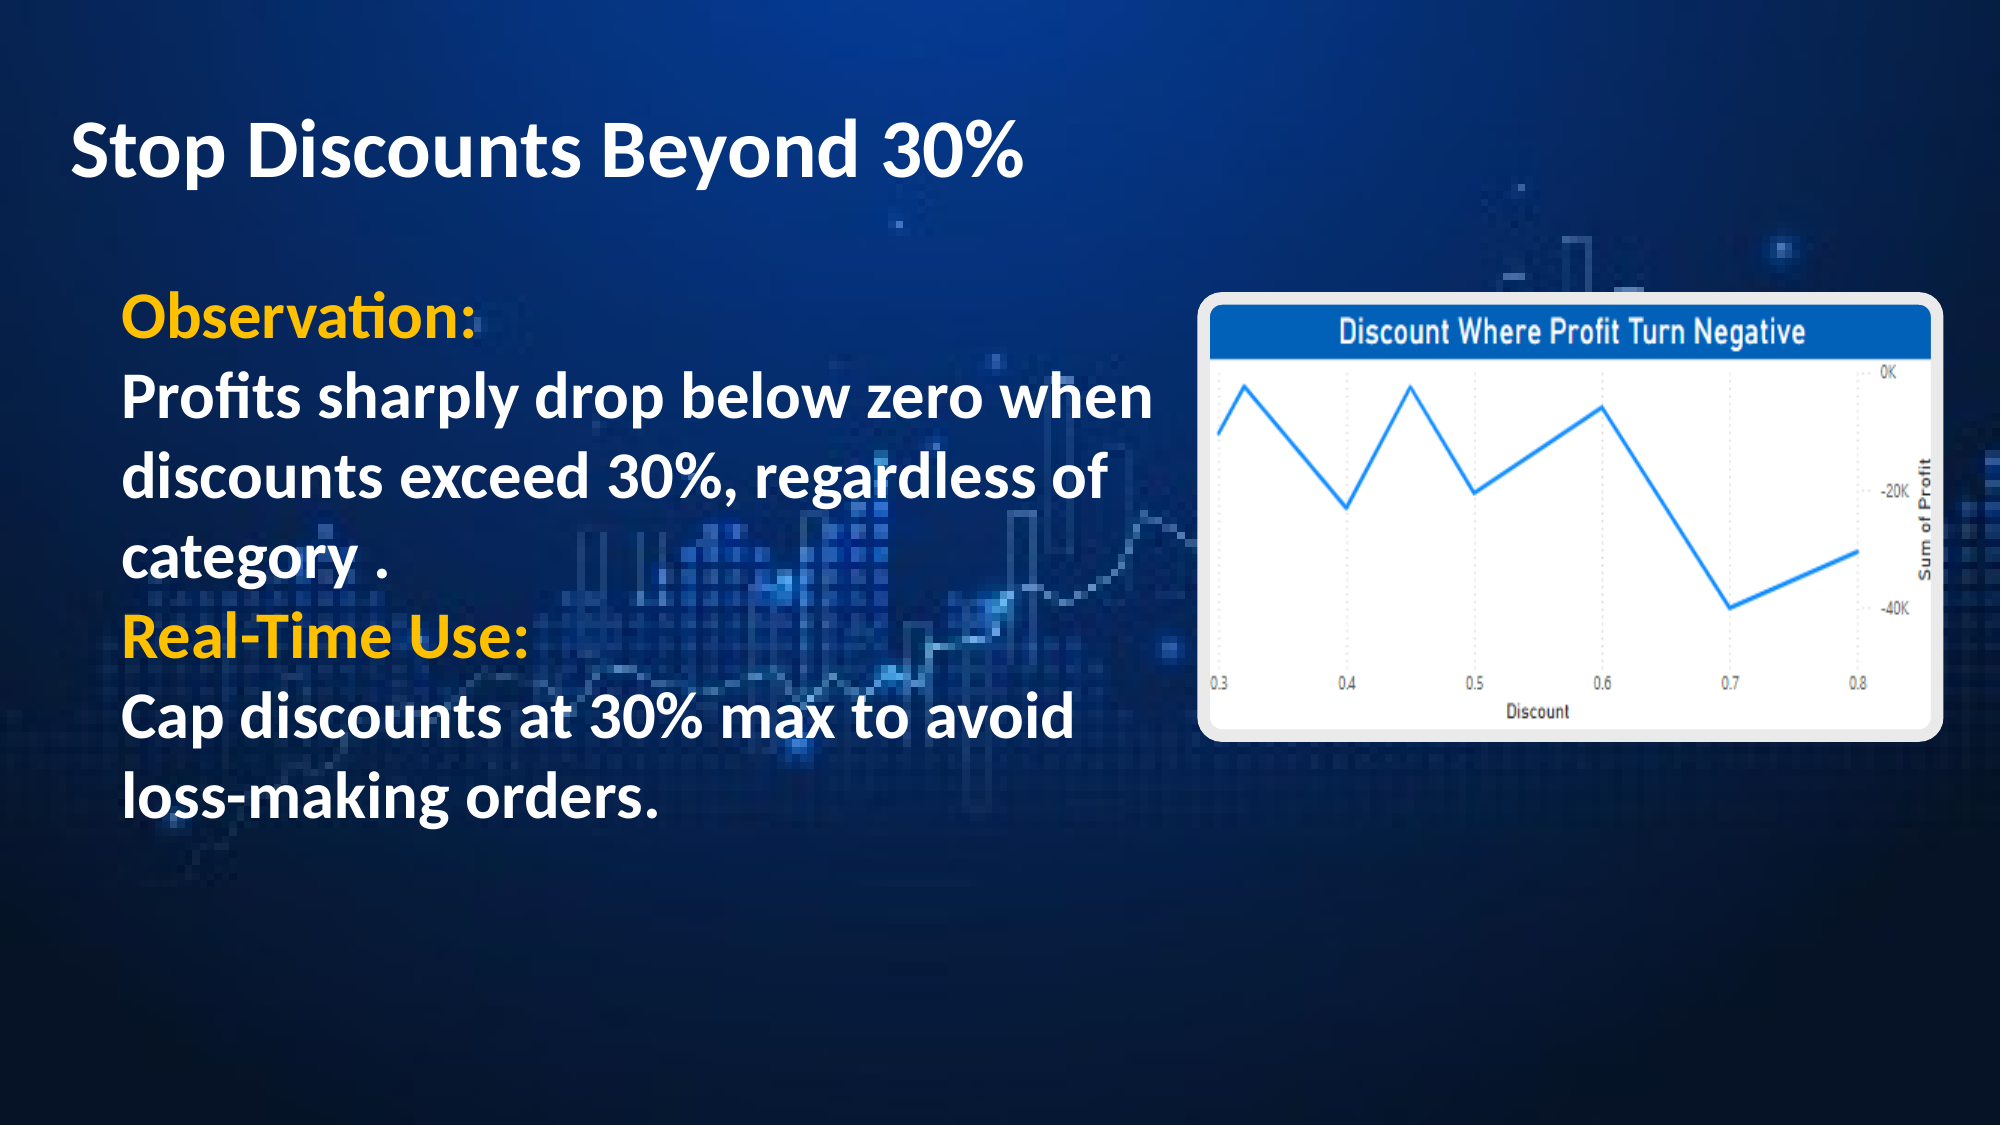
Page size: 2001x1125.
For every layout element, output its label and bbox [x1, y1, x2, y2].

picture [1203, 298, 1938, 736]
list [0, 0, 2000, 1125]
